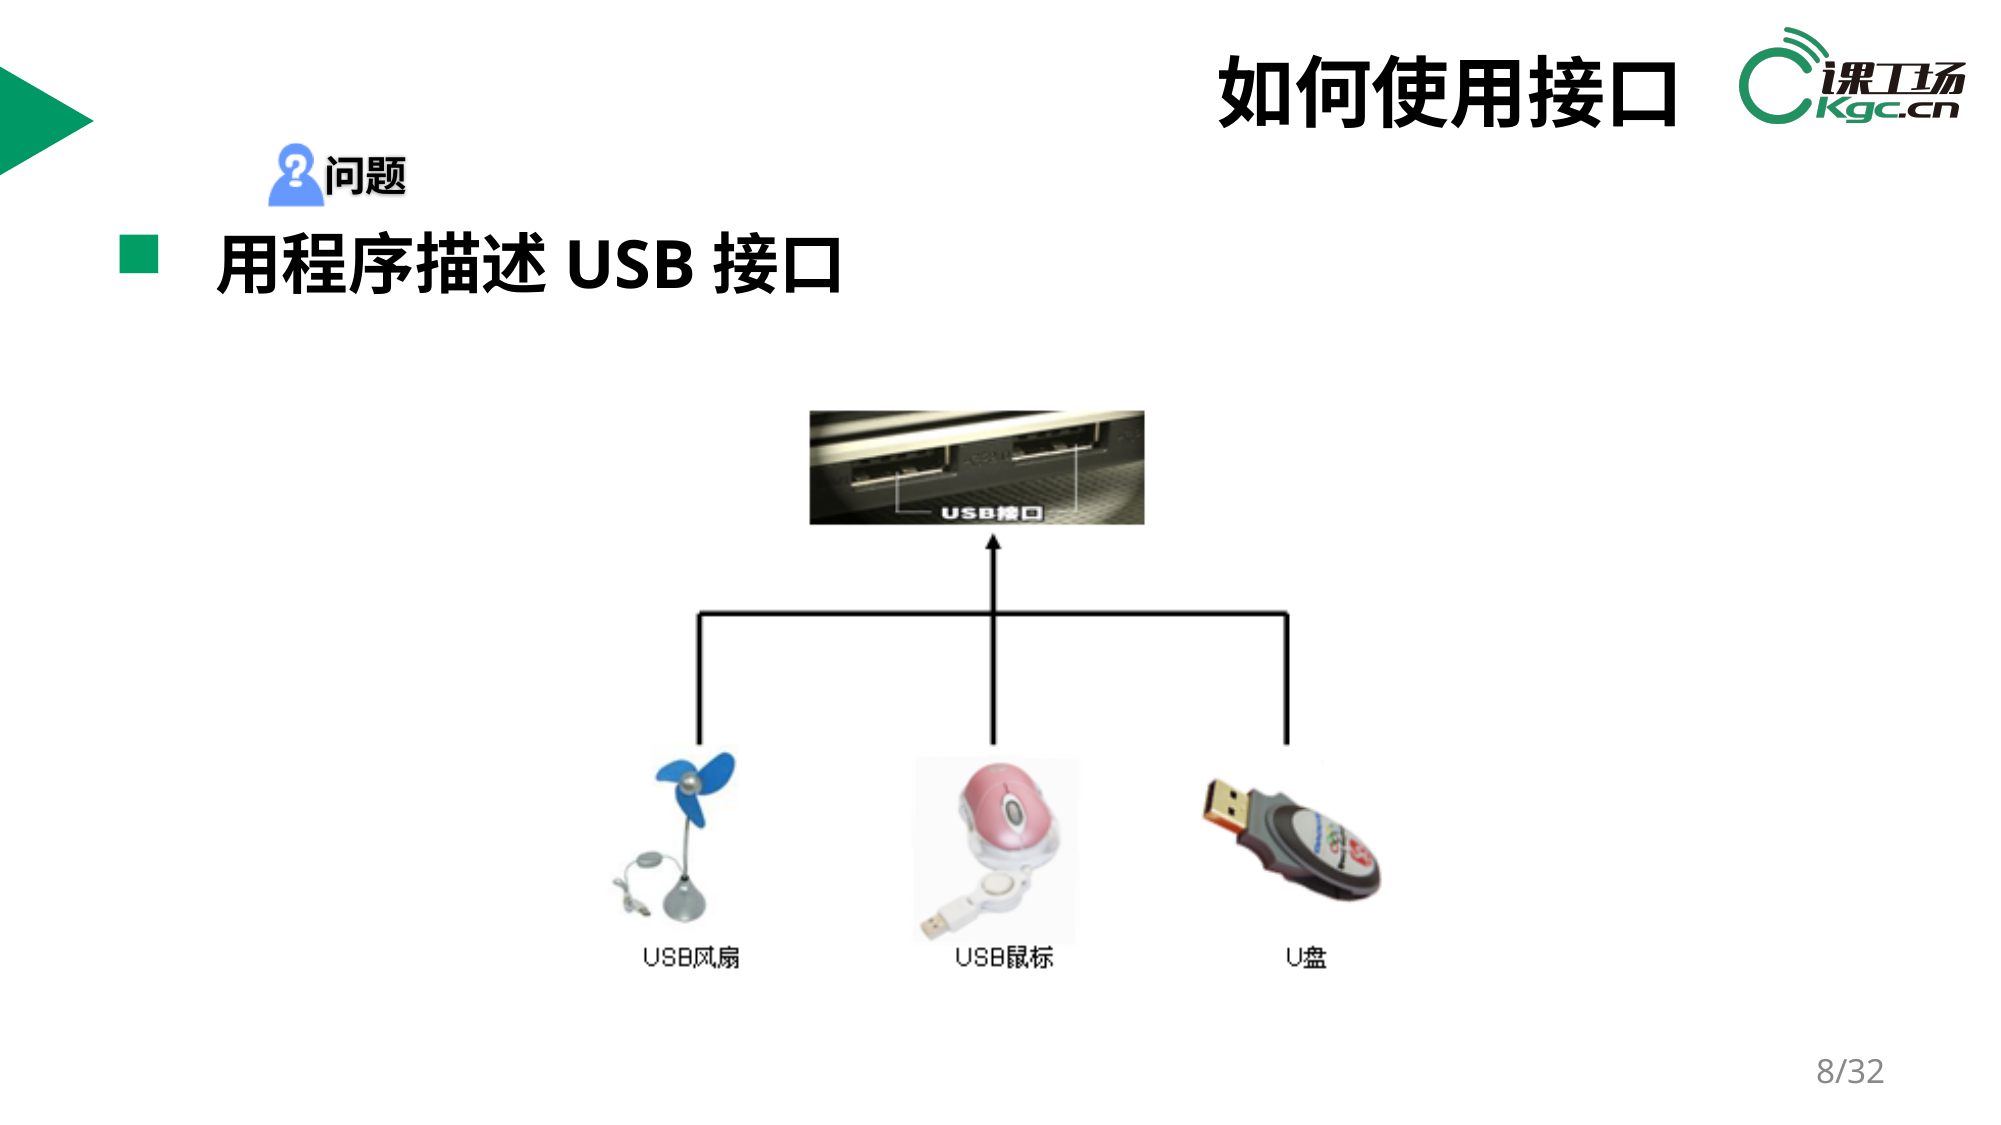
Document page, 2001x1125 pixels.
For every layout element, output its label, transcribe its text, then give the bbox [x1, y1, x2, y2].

picture [1739, 27, 1966, 124]
list 用程序描述USB接口 [99, 214, 1900, 1005]
title 如何使用接口 [1201, 46, 1721, 133]
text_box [261, 140, 424, 211]
picture [598, 396, 1390, 988]
slide_number 8/32 [1433, 1042, 1901, 1104]
